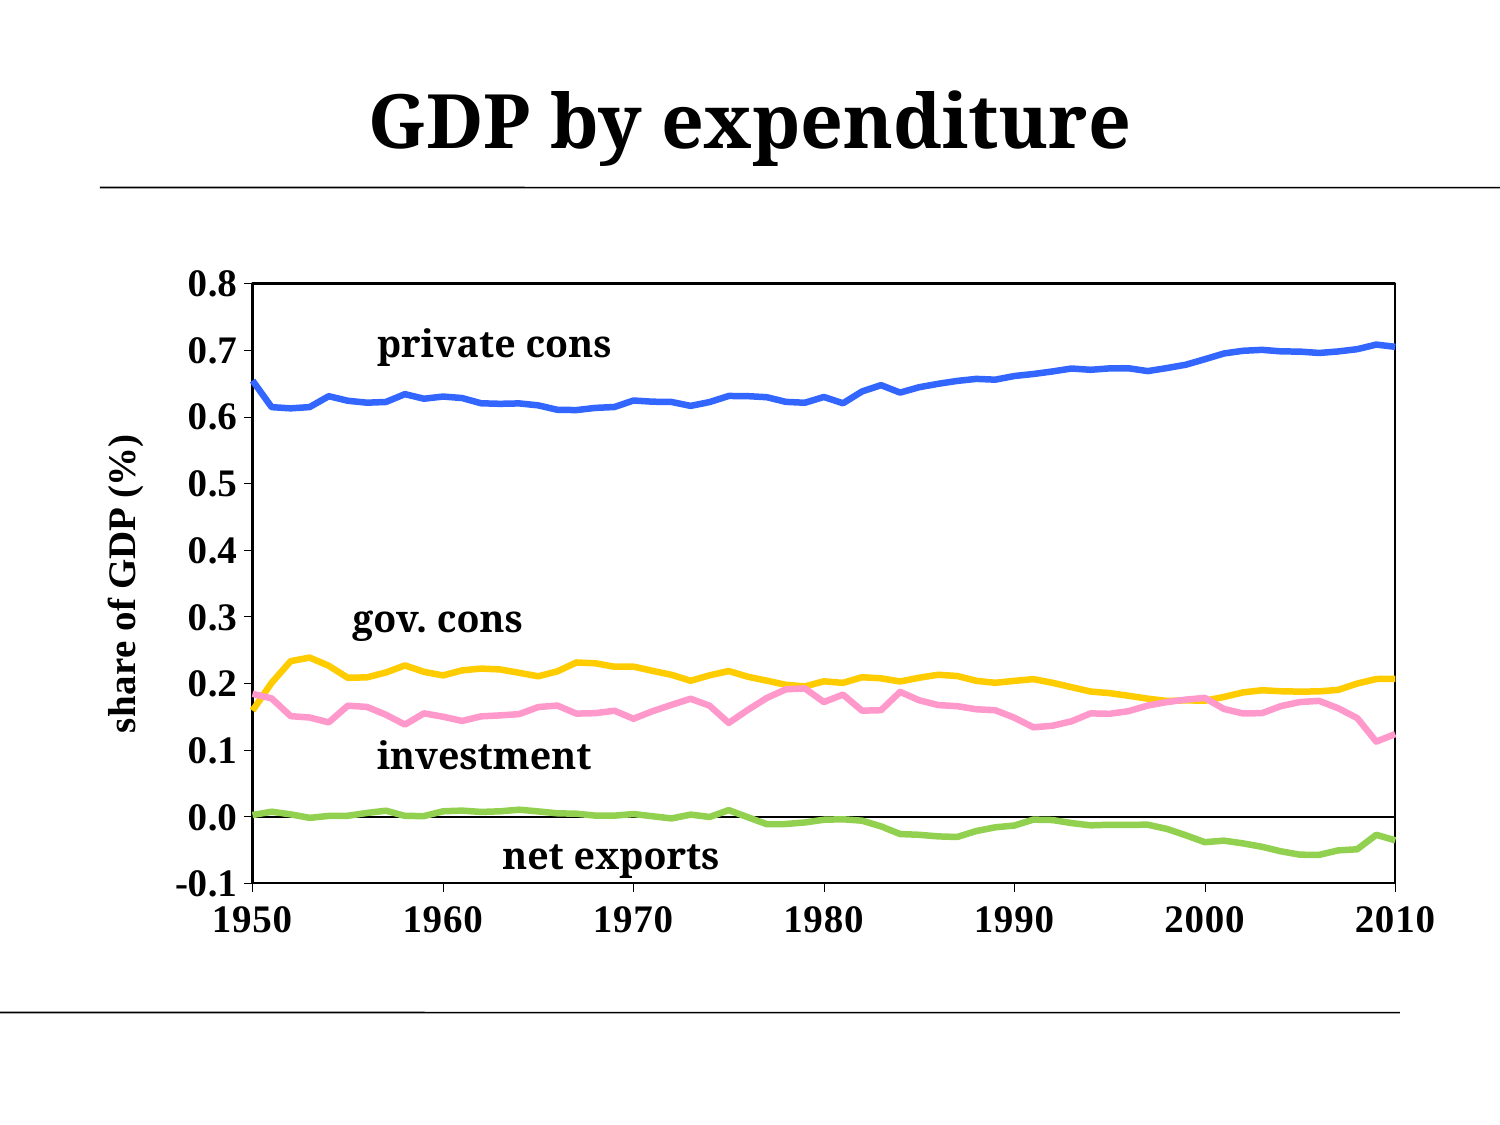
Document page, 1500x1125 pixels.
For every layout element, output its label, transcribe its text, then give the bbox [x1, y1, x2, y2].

chart [70, 233, 1455, 990]
title GDP by expenditure [74, 49, 1426, 188]
